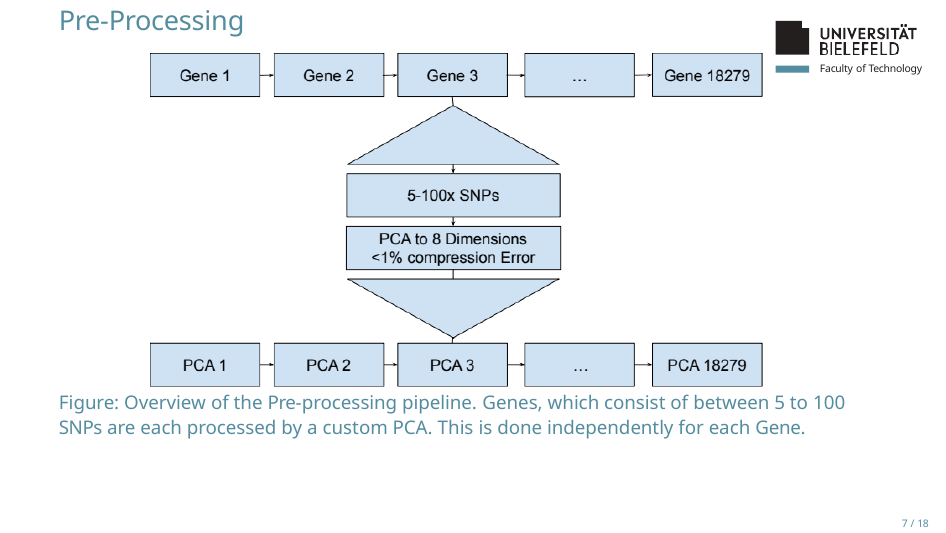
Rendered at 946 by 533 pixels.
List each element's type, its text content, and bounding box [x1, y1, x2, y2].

picture [149, 53, 765, 387]
text_box <number> / 18 [895, 514, 936, 533]
picture [820, 42, 899, 55]
text_box Pre-Processing [56, 1, 458, 93]
text_box Faculty of Technology [817, 59, 926, 75]
text_box Figure: Overview of the Pre-processing pipeline. Genes, which consist of between 5 to 100 SNPs are each processed by a custom PCA. This is done independently for each Gene. [56, 386, 864, 438]
